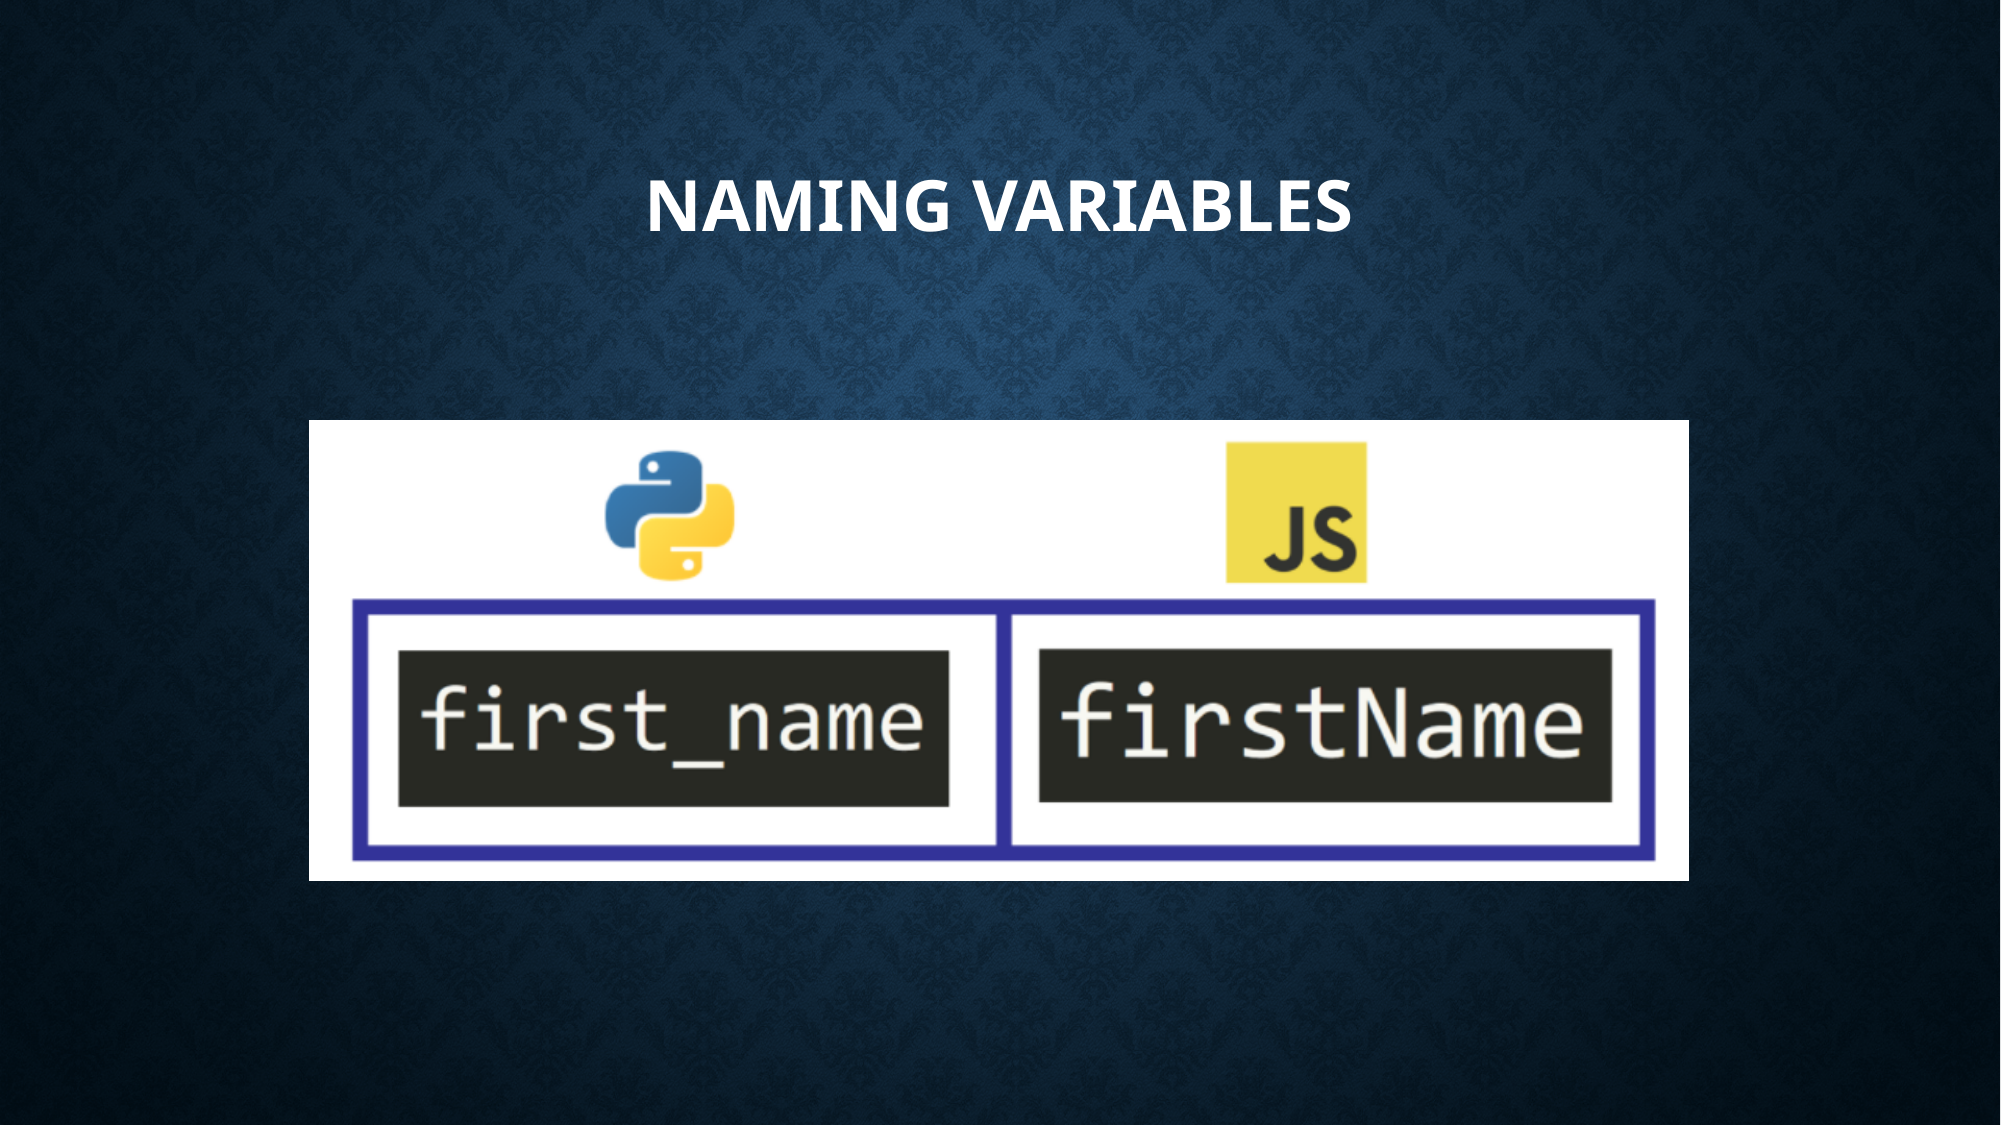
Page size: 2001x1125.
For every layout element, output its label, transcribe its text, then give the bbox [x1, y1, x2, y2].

title Naming variables [149, 99, 1849, 318]
picture [309, 420, 1689, 881]
